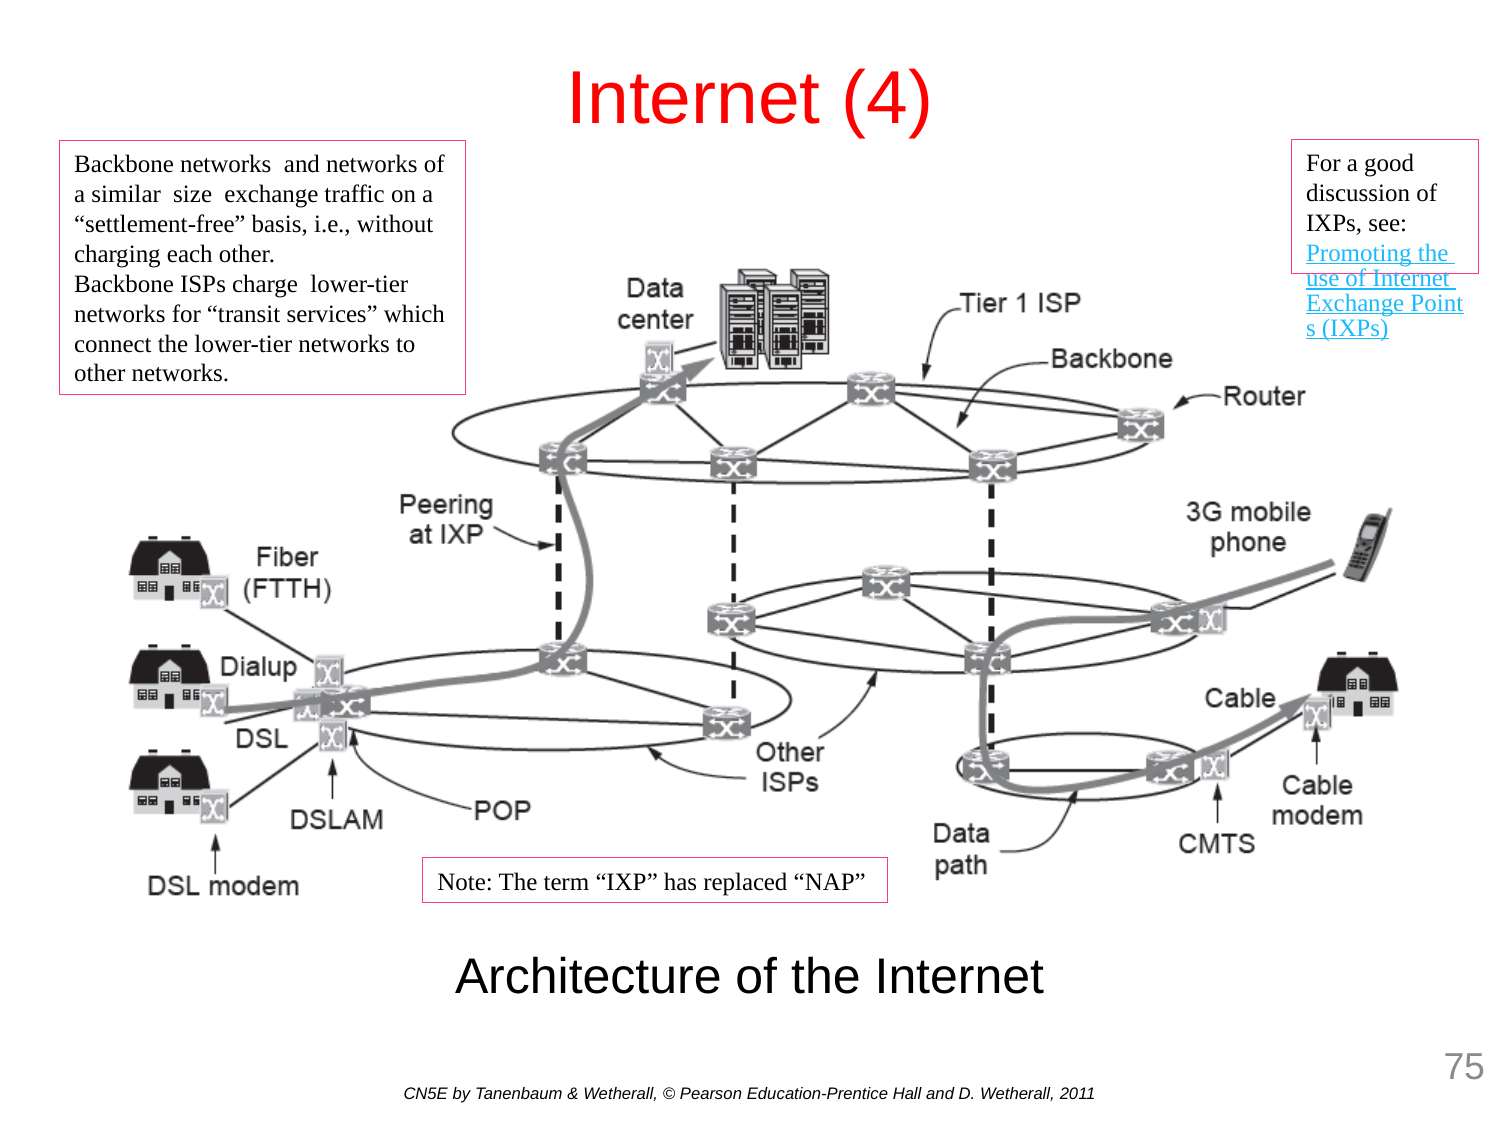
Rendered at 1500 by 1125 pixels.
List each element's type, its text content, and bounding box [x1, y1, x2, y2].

text_box Backbone networks and networks of a similar size exchange traffic on a “settlement-free” basis, i.e., without charging each other. Backbone ISPs charge lower-tier networks for “transit services” which connect the lower-tier networks to other networks. [59, 140, 466, 395]
text_box Architecture of the Internet [440, 942, 1060, 1011]
picture [93, 241, 1447, 934]
title Internet (4) [0, 0, 1500, 188]
footer CN5E by Tanenbaum & Wetherall, © Pearson Education-Prentice Hall and D. Wetherall, 2011 [0, 1074, 1500, 1125]
text_box For a good discussion of IXPs, see: Promoting the use of Internet Exchange Points (IXPs) [1291, 139, 1479, 274]
slide_number 75 [1377, 1026, 1500, 1103]
